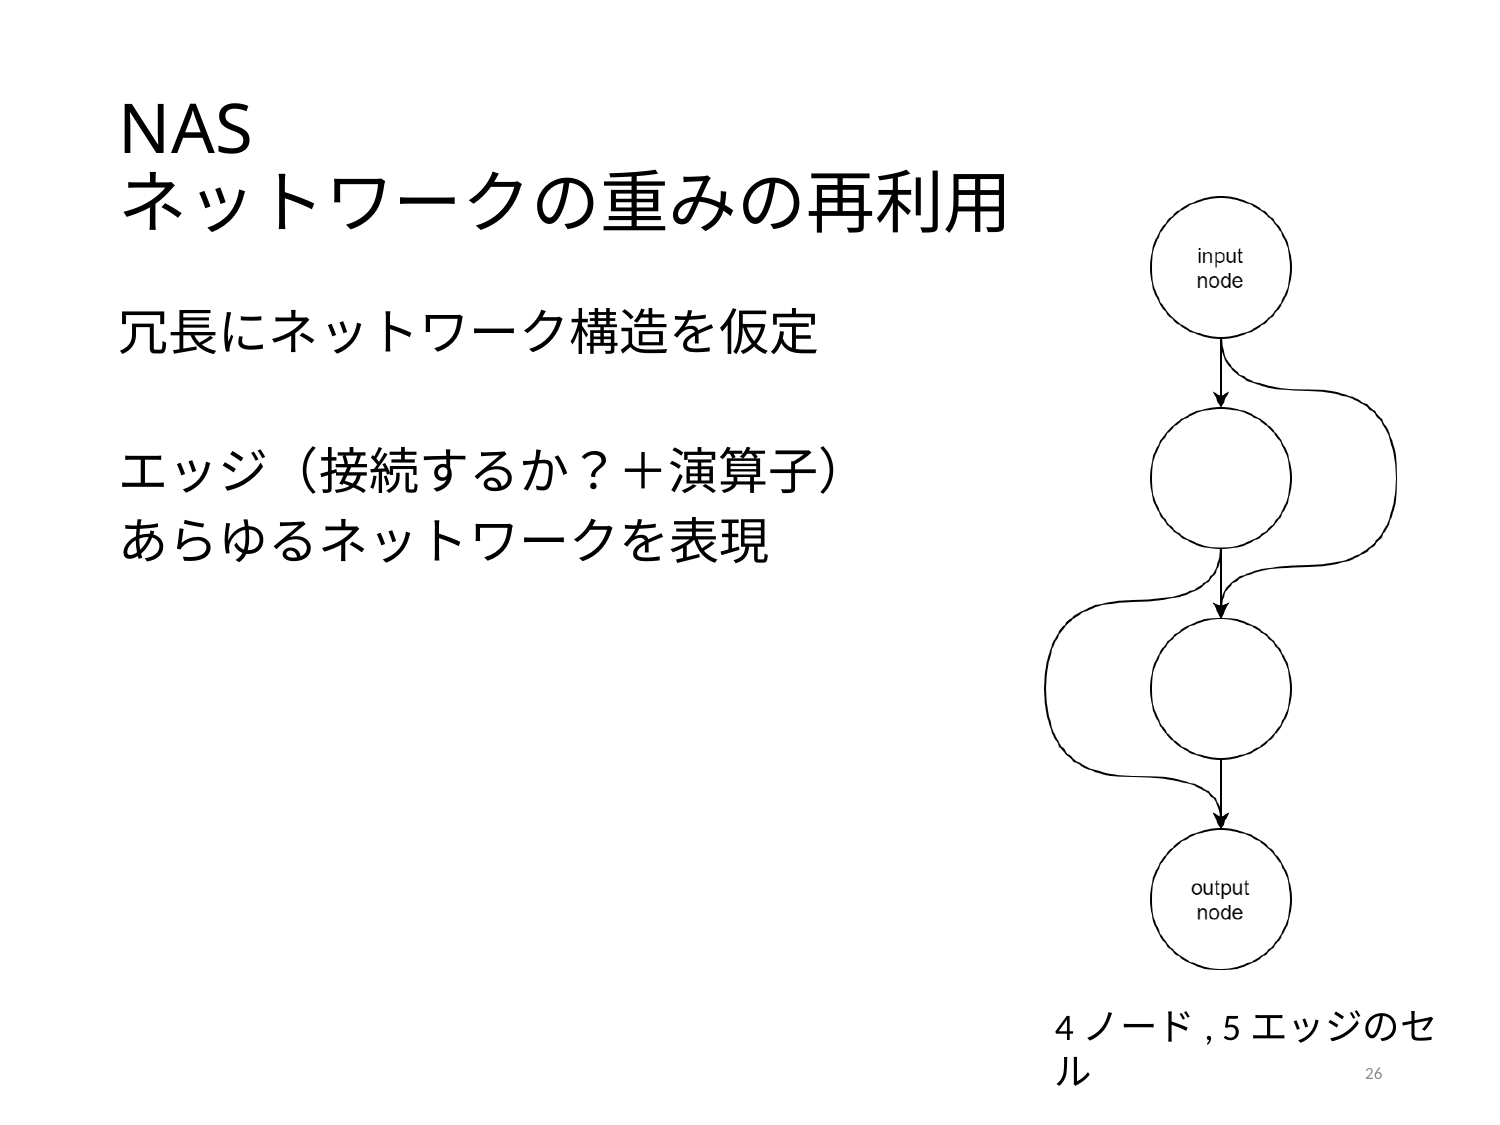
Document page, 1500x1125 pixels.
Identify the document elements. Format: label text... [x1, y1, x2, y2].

picture [1044, 196, 1397, 970]
list 冗長にネットワーク構造を仮定 エッジ（接続するか？＋演算子） あらゆるネットワークを表現 [103, 299, 985, 1014]
text_box 4ノード, 5エッジのセル [1039, 995, 1490, 1101]
title NAS ネットワークの重みの再利用 [103, 60, 1398, 278]
